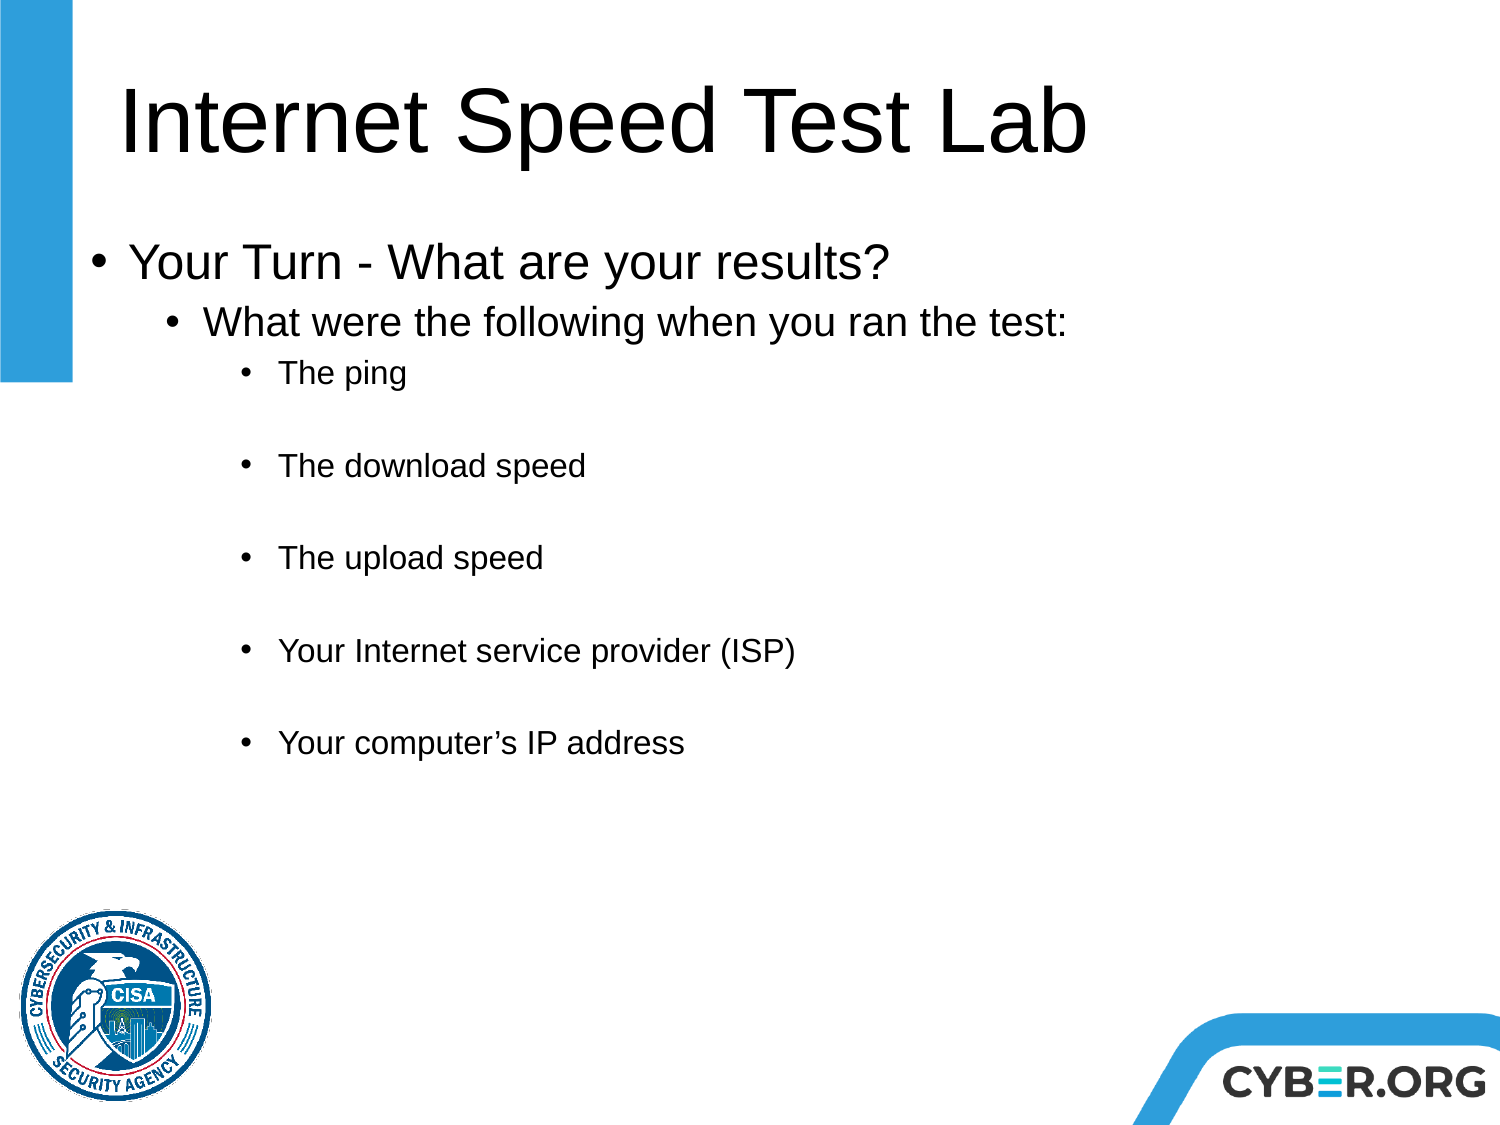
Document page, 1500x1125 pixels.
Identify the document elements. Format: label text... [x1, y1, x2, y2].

picture [0, 0, 1500, 1125]
title Internet Speed Test Lab [103, 59, 1397, 187]
list Your Turn - What are your results? What were the following when you ran the test: The ping The download speed The upload speed Your Internet service provider (ISP) Your computer’s IP address [75, 228, 1234, 1012]
